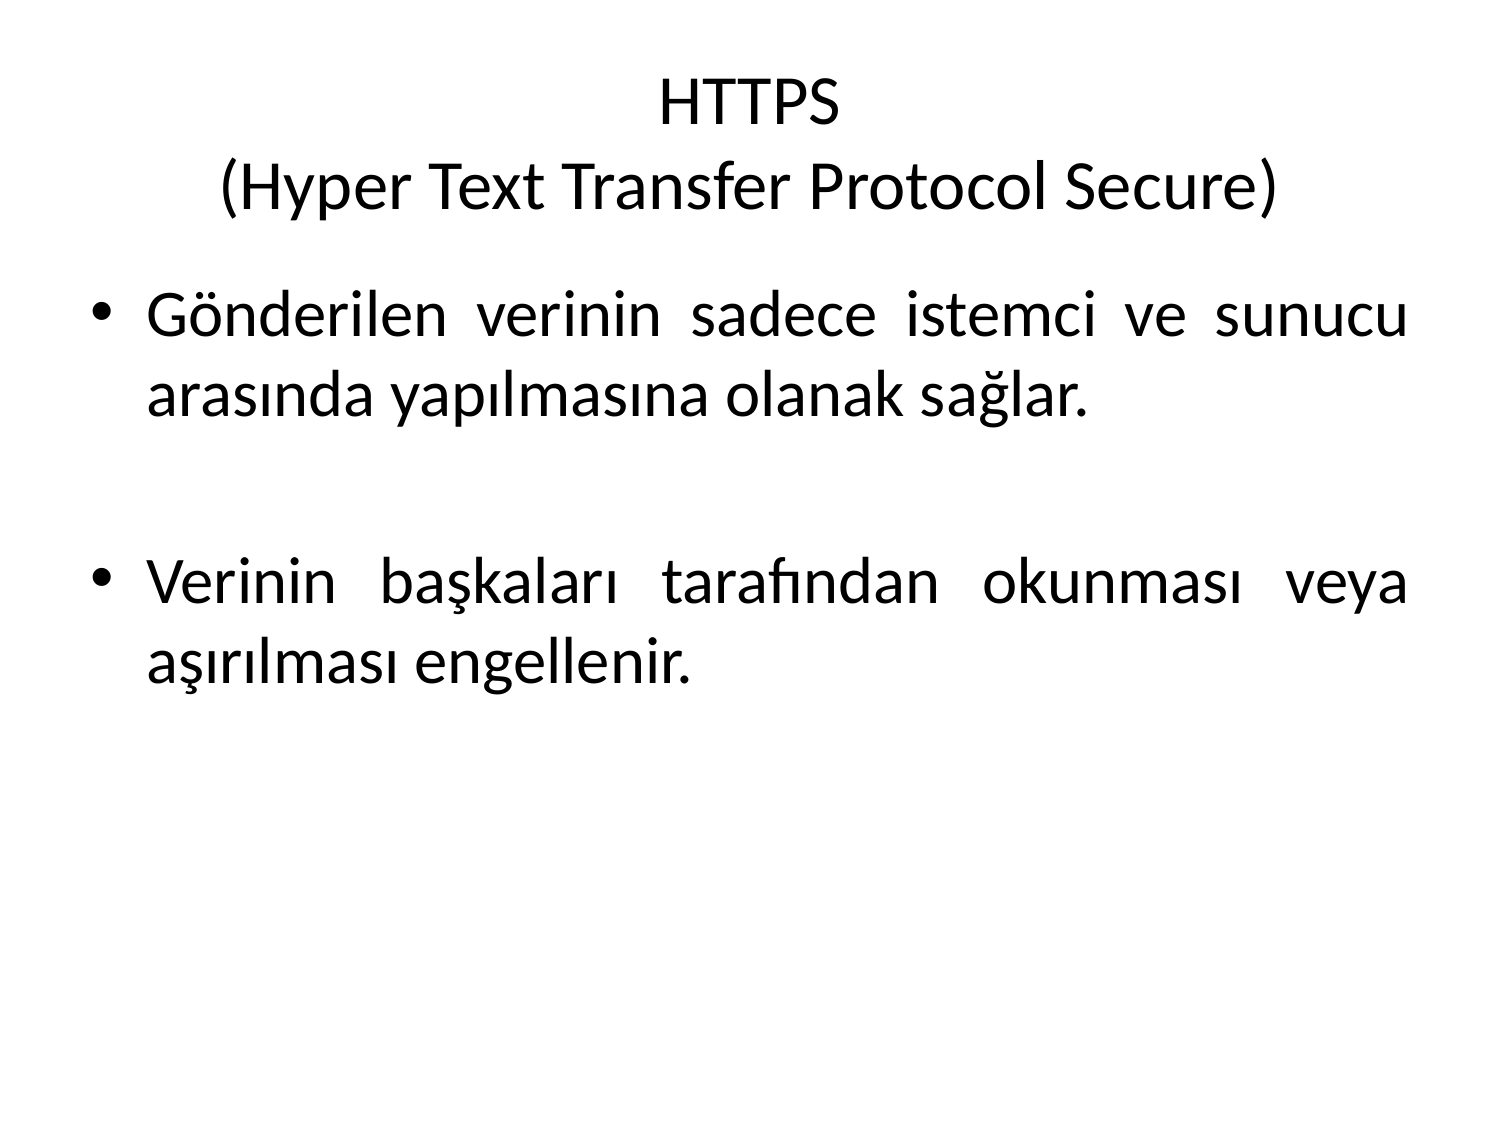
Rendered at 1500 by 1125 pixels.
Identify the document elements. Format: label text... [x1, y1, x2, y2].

list Gönderilen verinin sadece istemci ve sunucu arasında yapılmasına olanak sağlar. Verinin başkaları tarafından okunması veya aşırılması engellenir. [75, 262, 1425, 1005]
title HTTPS (Hyper Text Transfer Protocol Secure) [75, 45, 1425, 233]
